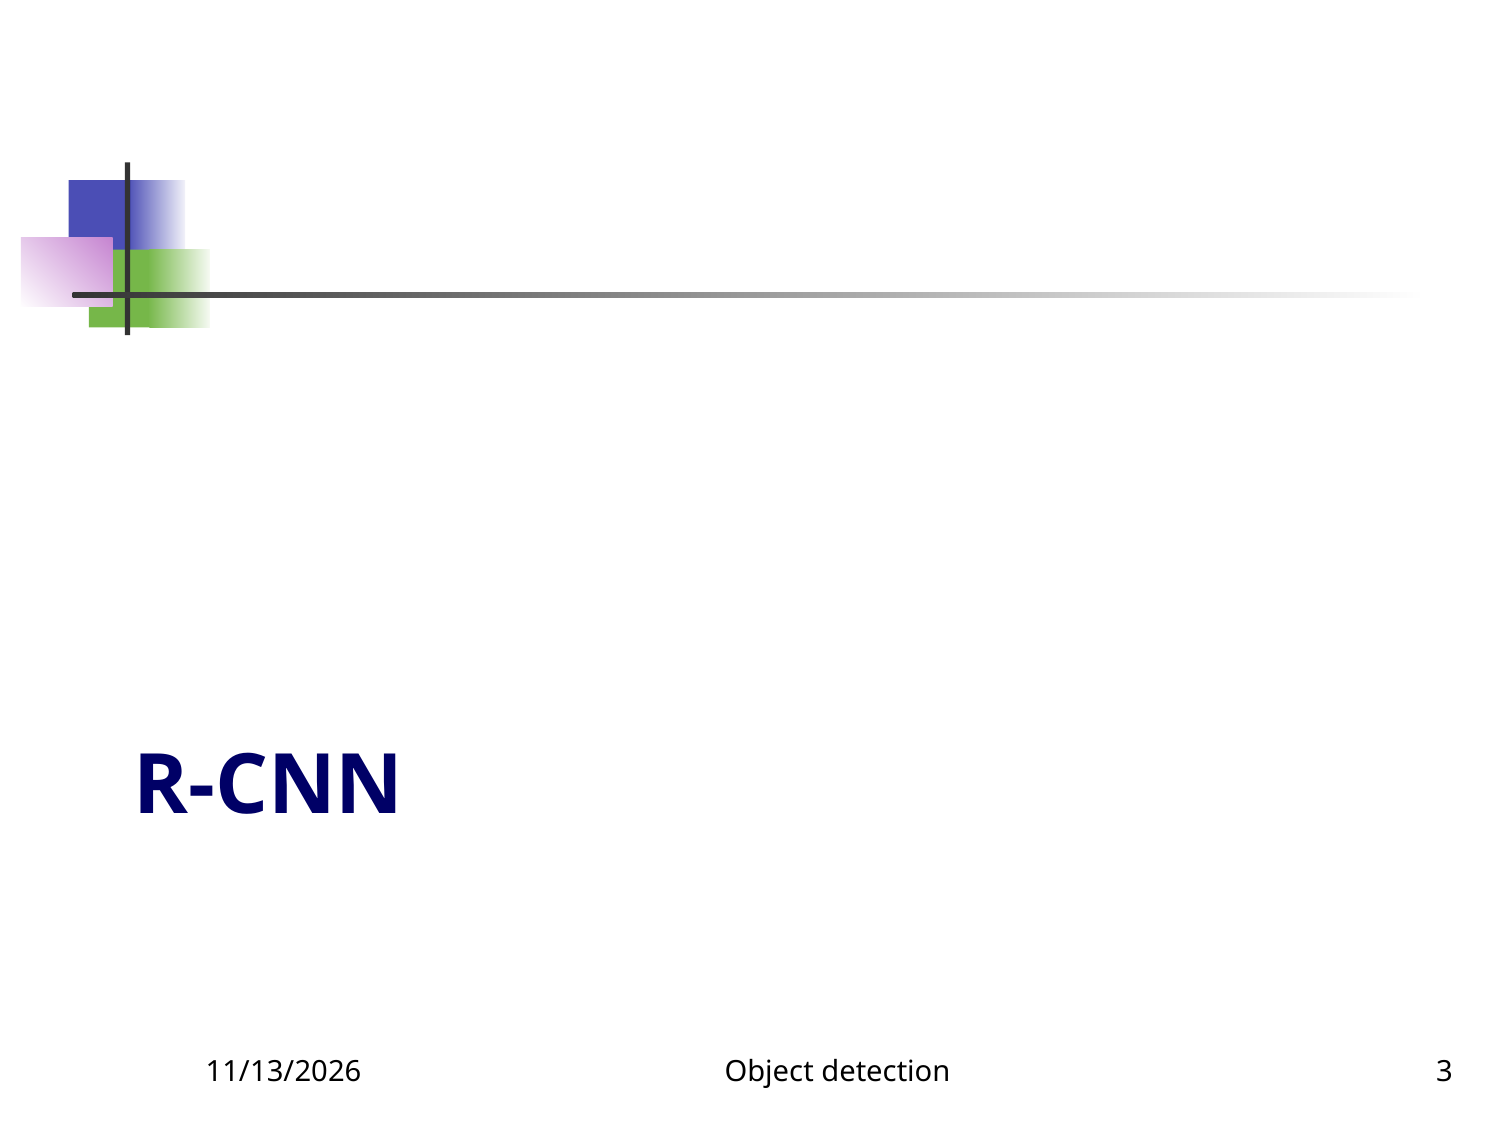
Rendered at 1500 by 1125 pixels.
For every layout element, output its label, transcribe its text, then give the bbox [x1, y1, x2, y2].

slide_number 3 [1155, 1024, 1468, 1100]
title R-CNN [118, 722, 1394, 947]
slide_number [190, 1024, 504, 1100]
footer Object detection [600, 1024, 1075, 1100]
